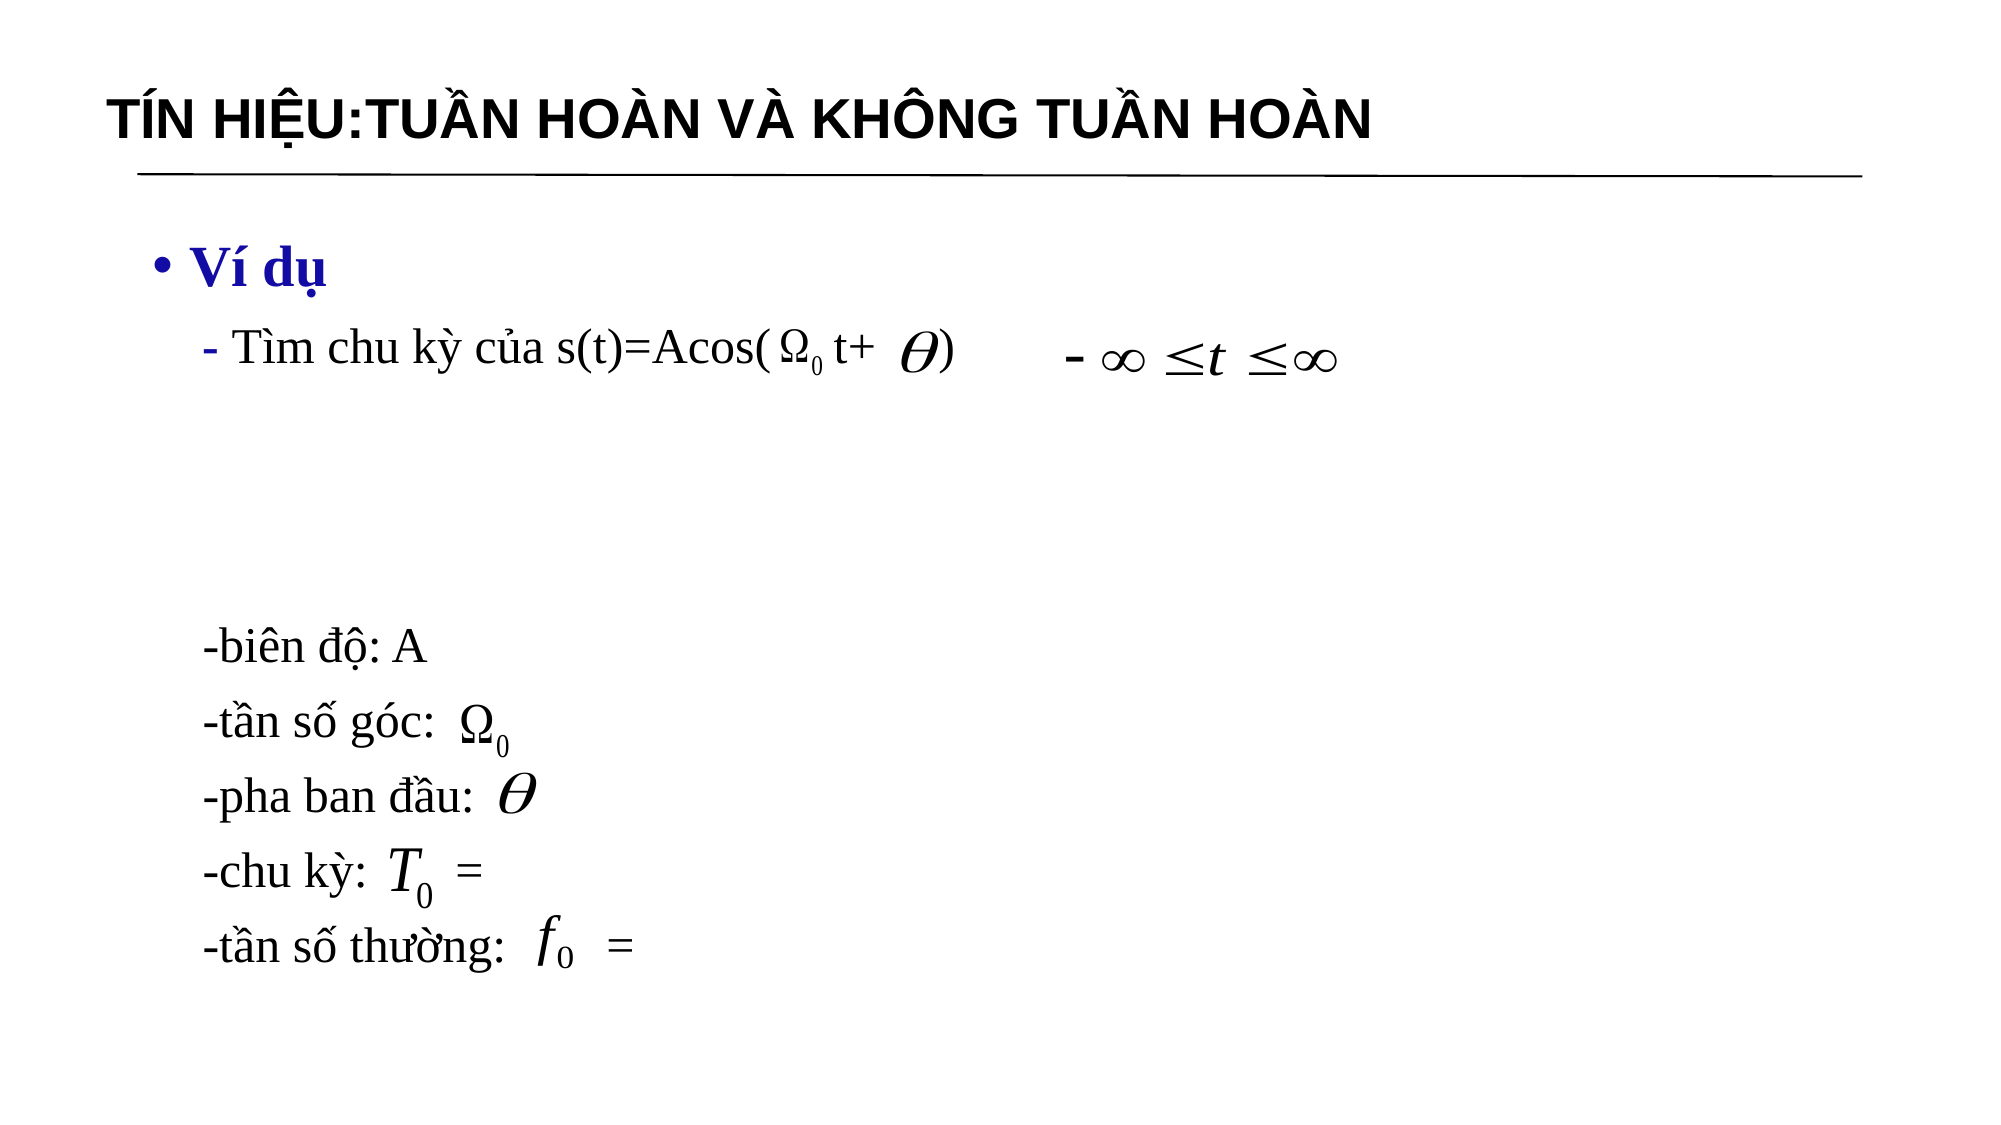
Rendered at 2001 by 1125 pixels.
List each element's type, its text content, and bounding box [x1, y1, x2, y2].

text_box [888, 316, 953, 388]
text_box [487, 757, 550, 827]
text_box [1054, 329, 1347, 388]
title TÍN HIỆU:TUẦN HOÀN VÀ KHÔNG TUẦN HOÀN [90, 52, 1926, 189]
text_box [774, 313, 832, 388]
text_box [381, 826, 445, 923]
list Ví dụ - Tìm chu kỳ của s(t)=Acos( t+ ) -biên độ: A -tần số góc: -pha ban đầu: -chu kỳ: = -tần số thường: = [137, 229, 1863, 1014]
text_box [452, 685, 518, 771]
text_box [516, 898, 583, 983]
